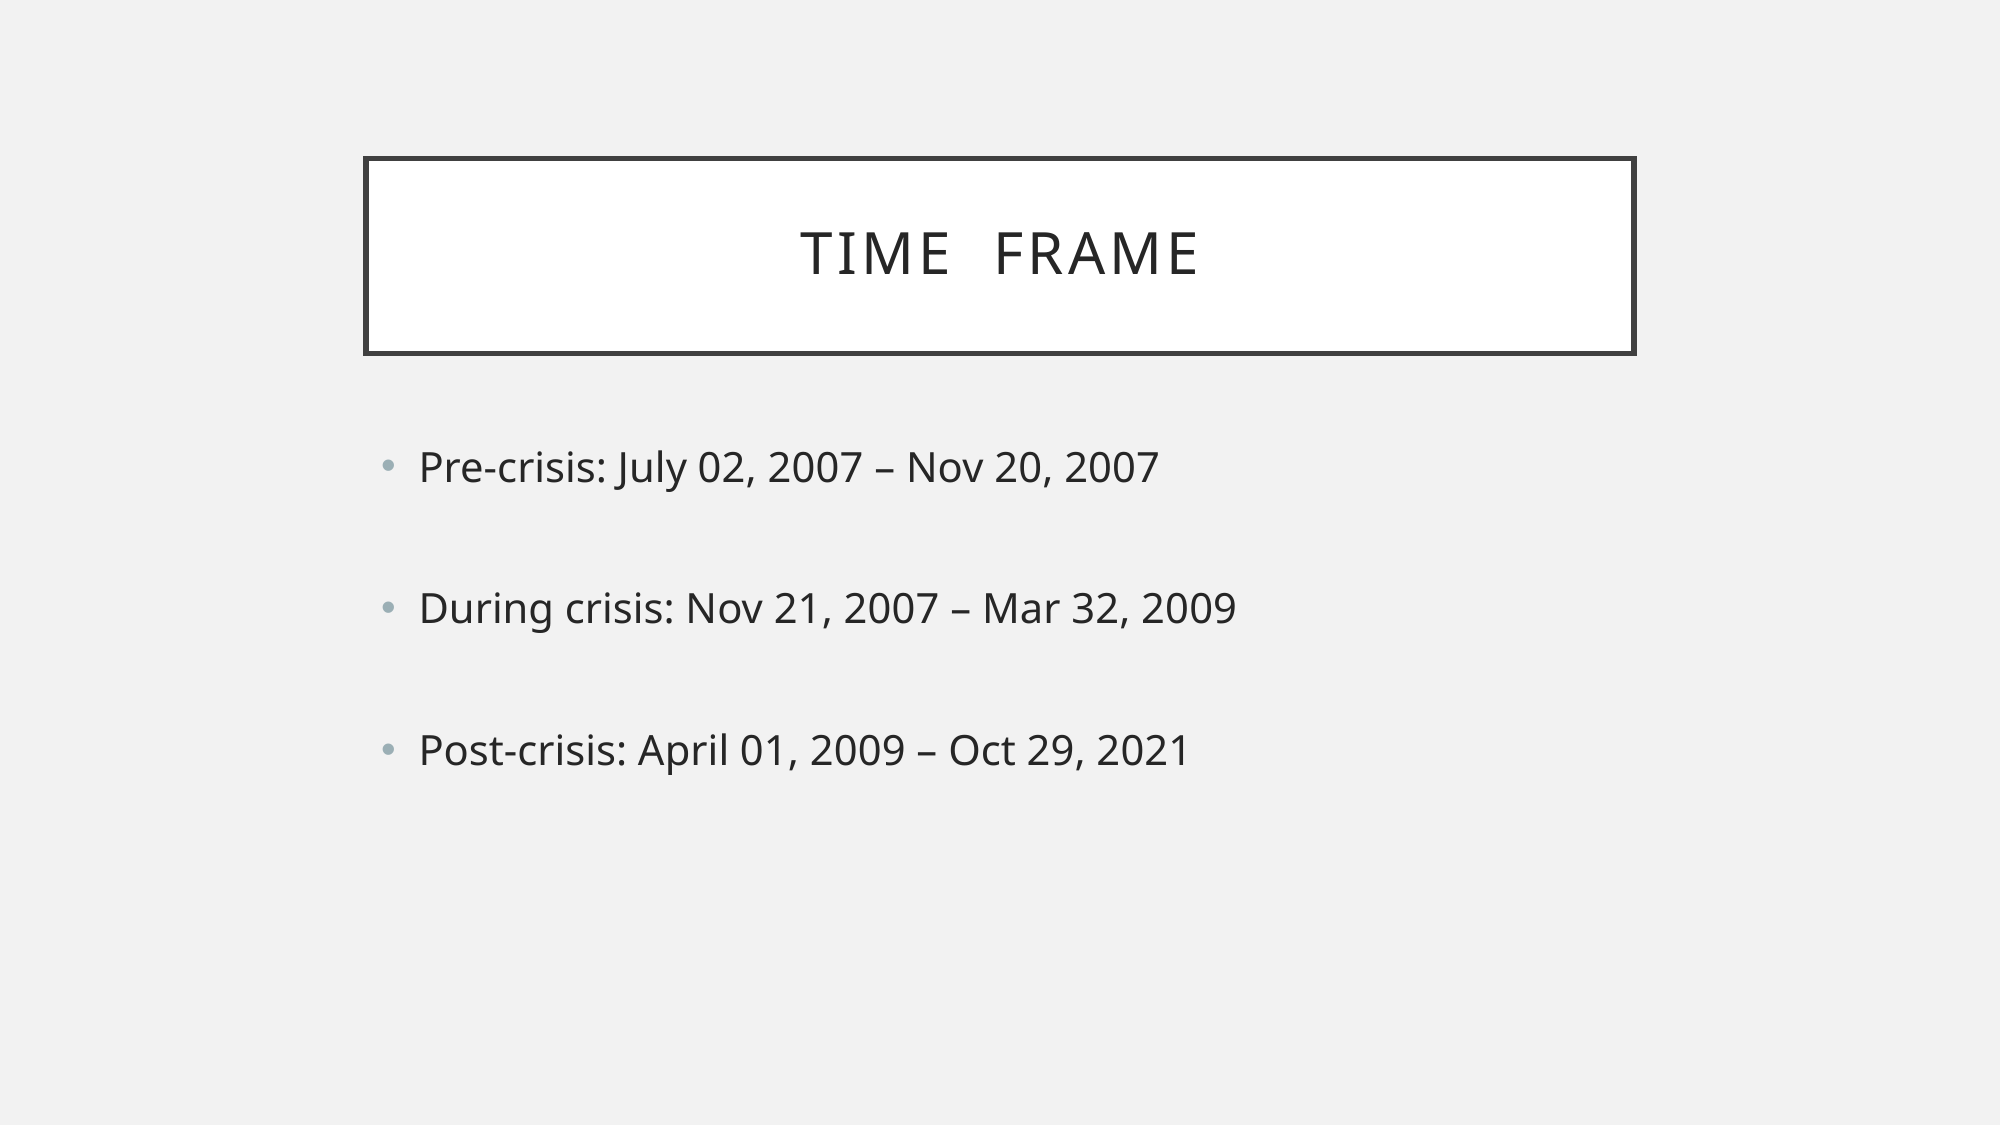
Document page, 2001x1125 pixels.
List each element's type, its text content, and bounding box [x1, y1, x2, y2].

title Time frame [363, 156, 1637, 356]
list Pre-crisis: July 02, 2007 – Nov 20, 2007 During crisis: Nov 21, 2007 – Mar 32, 2009 Post-crisis: April 01, 2009 – Oct 29, 2021 [366, 432, 1634, 942]
